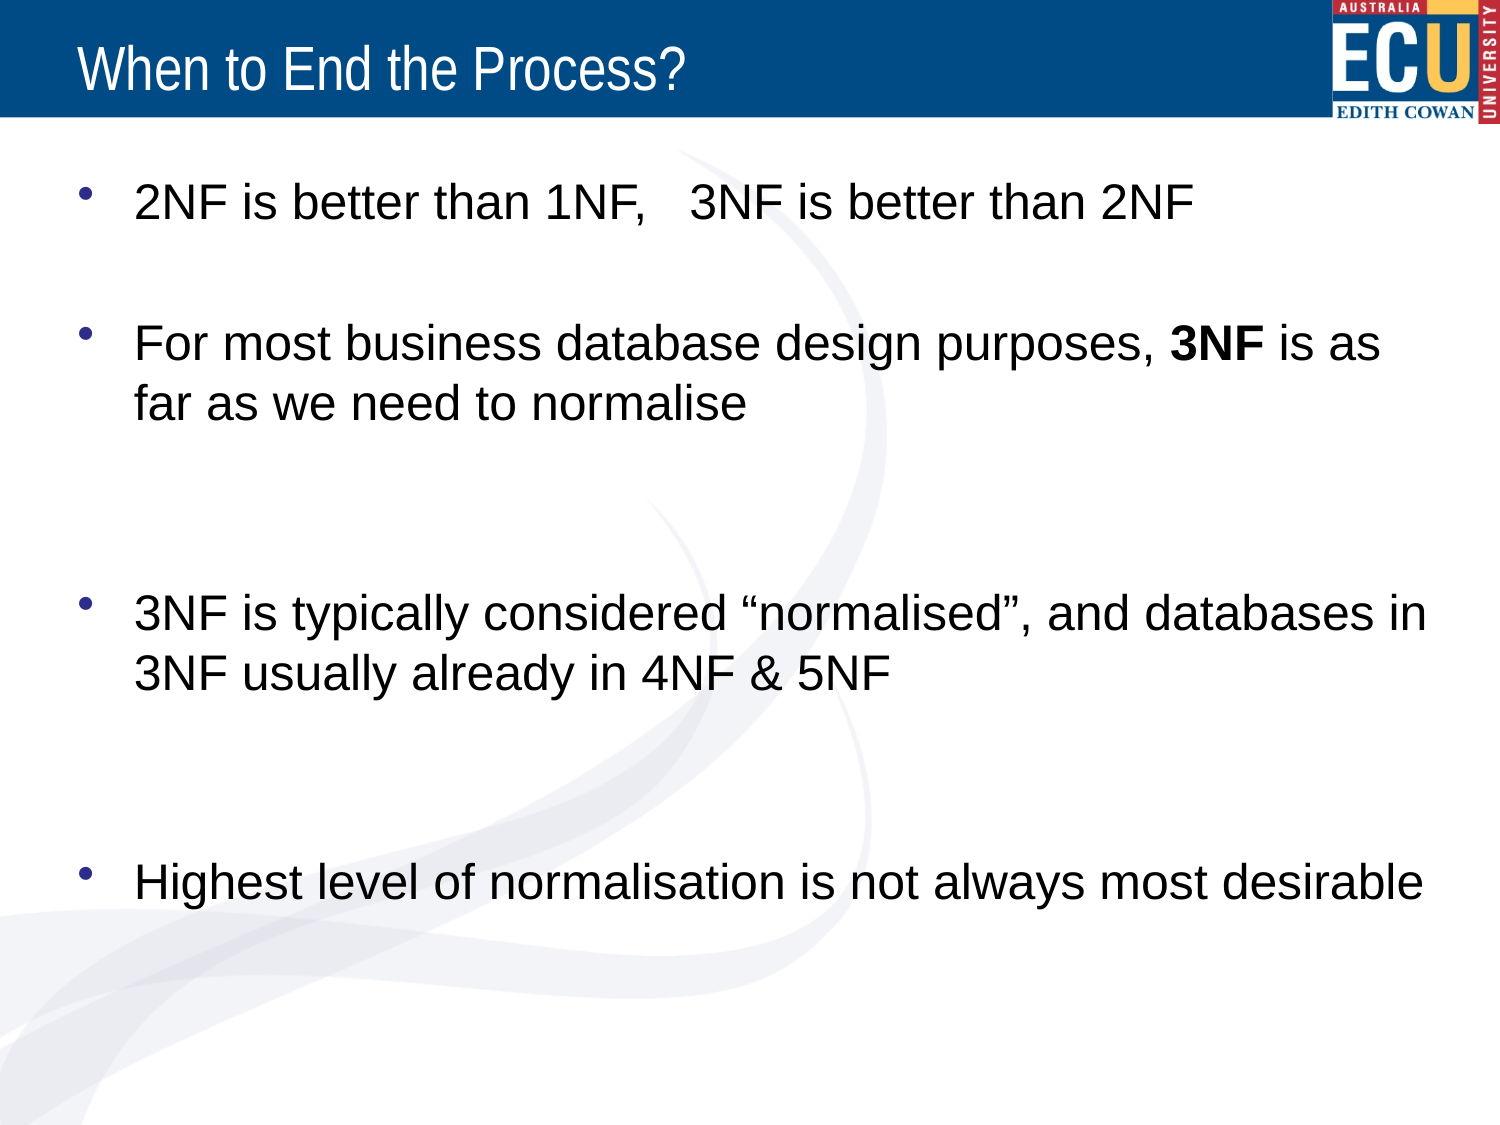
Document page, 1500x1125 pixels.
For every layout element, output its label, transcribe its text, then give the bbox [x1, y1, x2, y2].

picture [1333, 0, 1500, 124]
list 2NF is better than 1NF, 3NF is better than 2NF For most business database design purposes, 3NF is as far as we need to normalise 3NF is typically considered “normalised”, and databases in 3NF usually already in 4NF & 5NF Highest level of normalisation is not always most desirable [62, 162, 1451, 1051]
title When to End the Process? [62, 0, 1326, 131]
picture [0, 127, 925, 1125]
